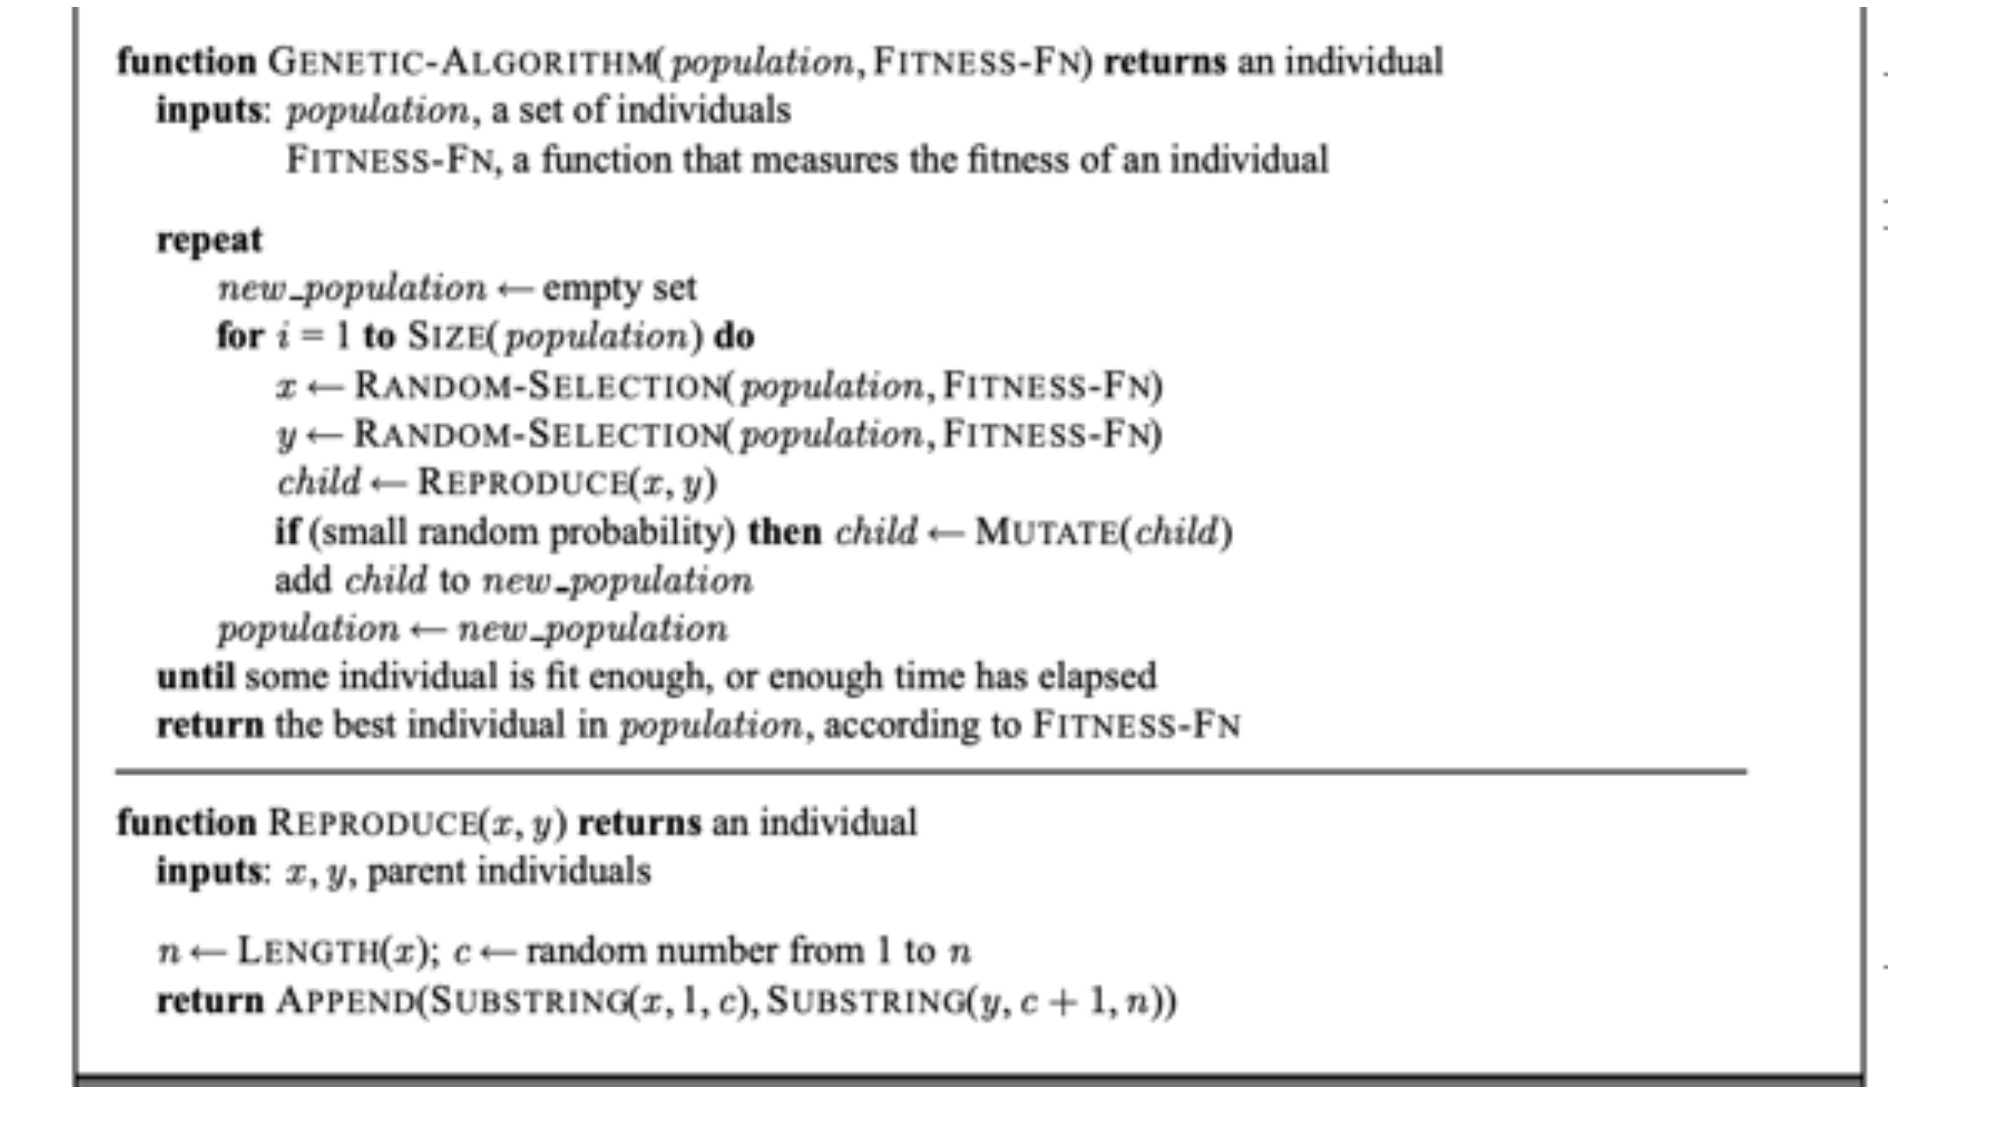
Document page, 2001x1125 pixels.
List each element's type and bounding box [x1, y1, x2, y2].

picture [59, 7, 1888, 1087]
